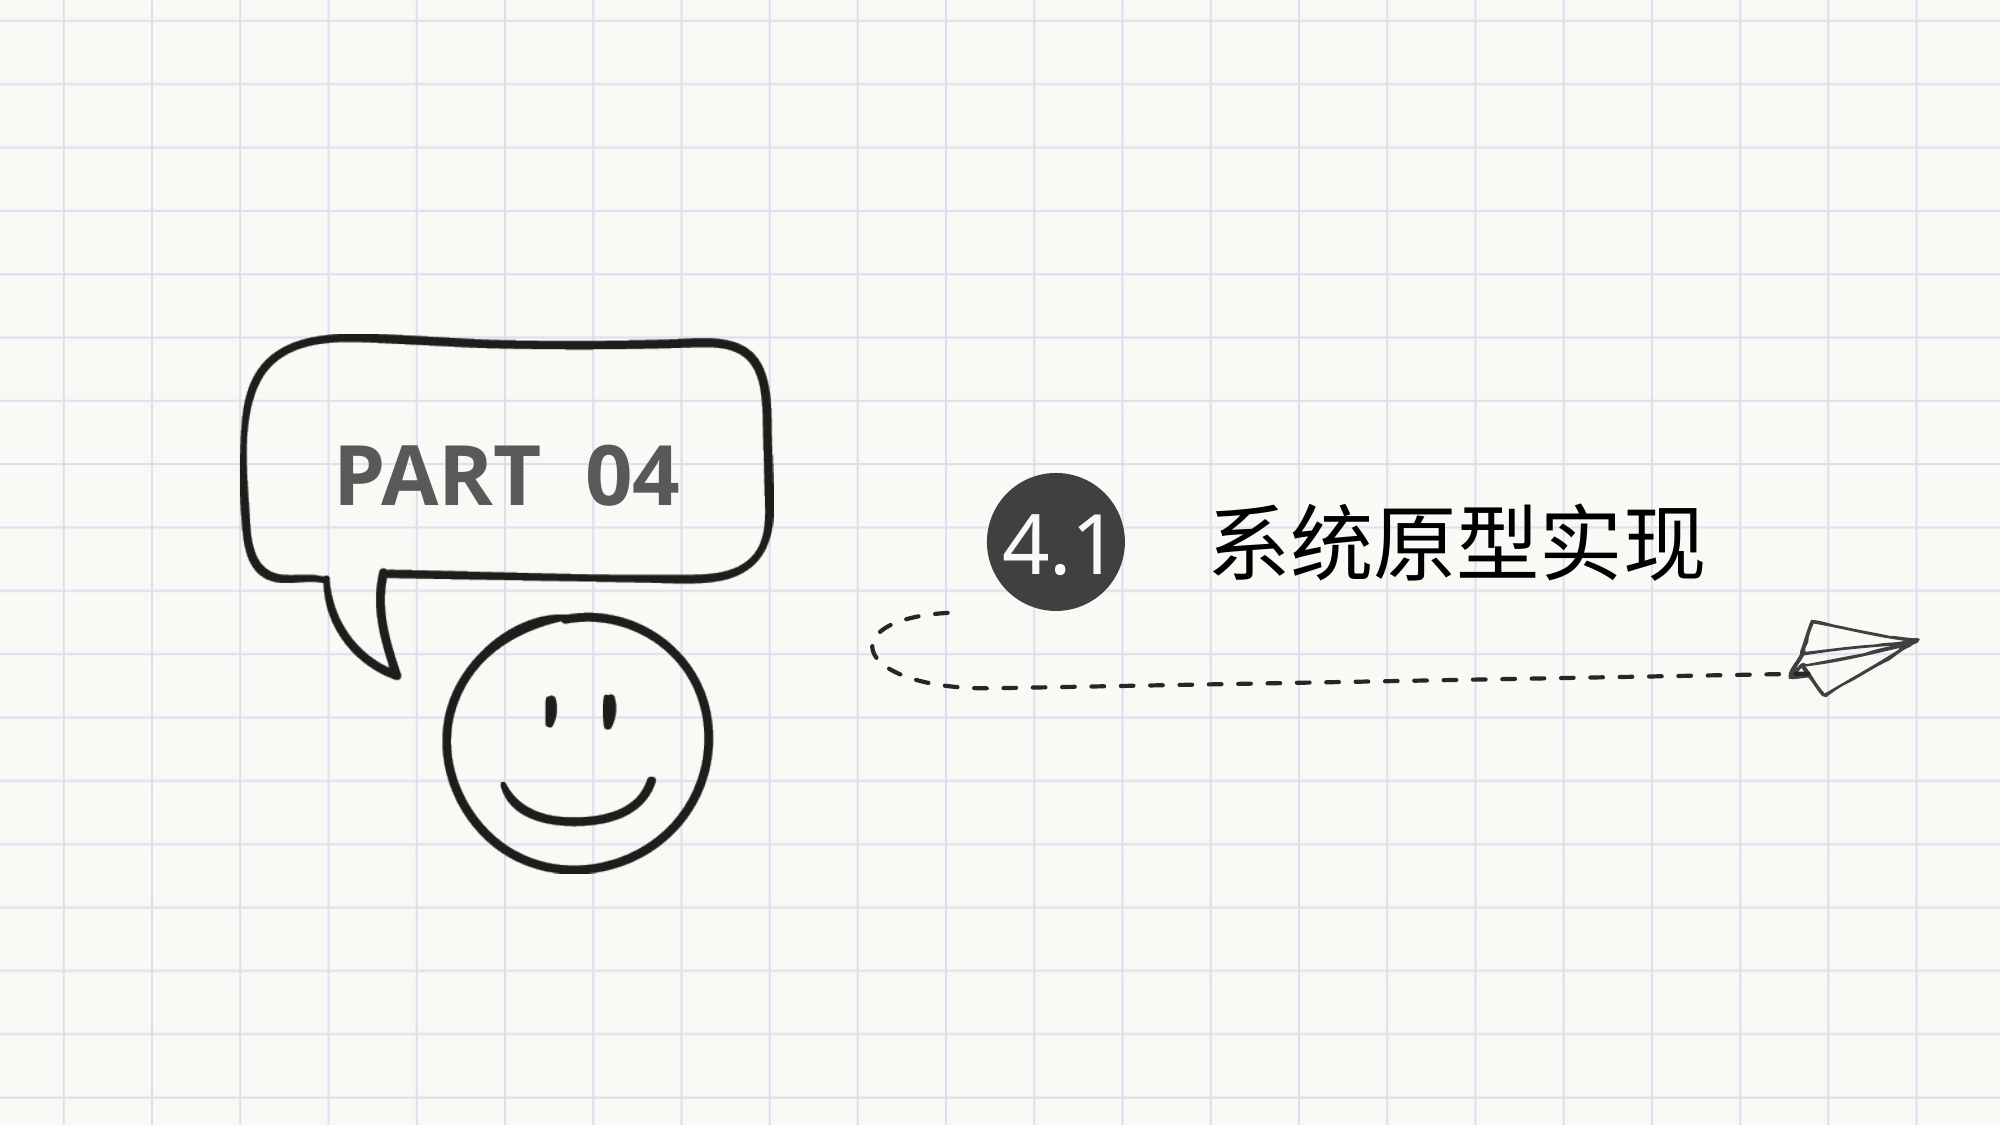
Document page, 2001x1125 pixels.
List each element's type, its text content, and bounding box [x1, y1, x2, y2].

text_box 系统原型实现 [1192, 483, 1739, 599]
text_box [1788, 619, 1920, 698]
picture [240, 334, 774, 874]
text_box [944, 472, 1178, 611]
text_box [871, 611, 1818, 690]
